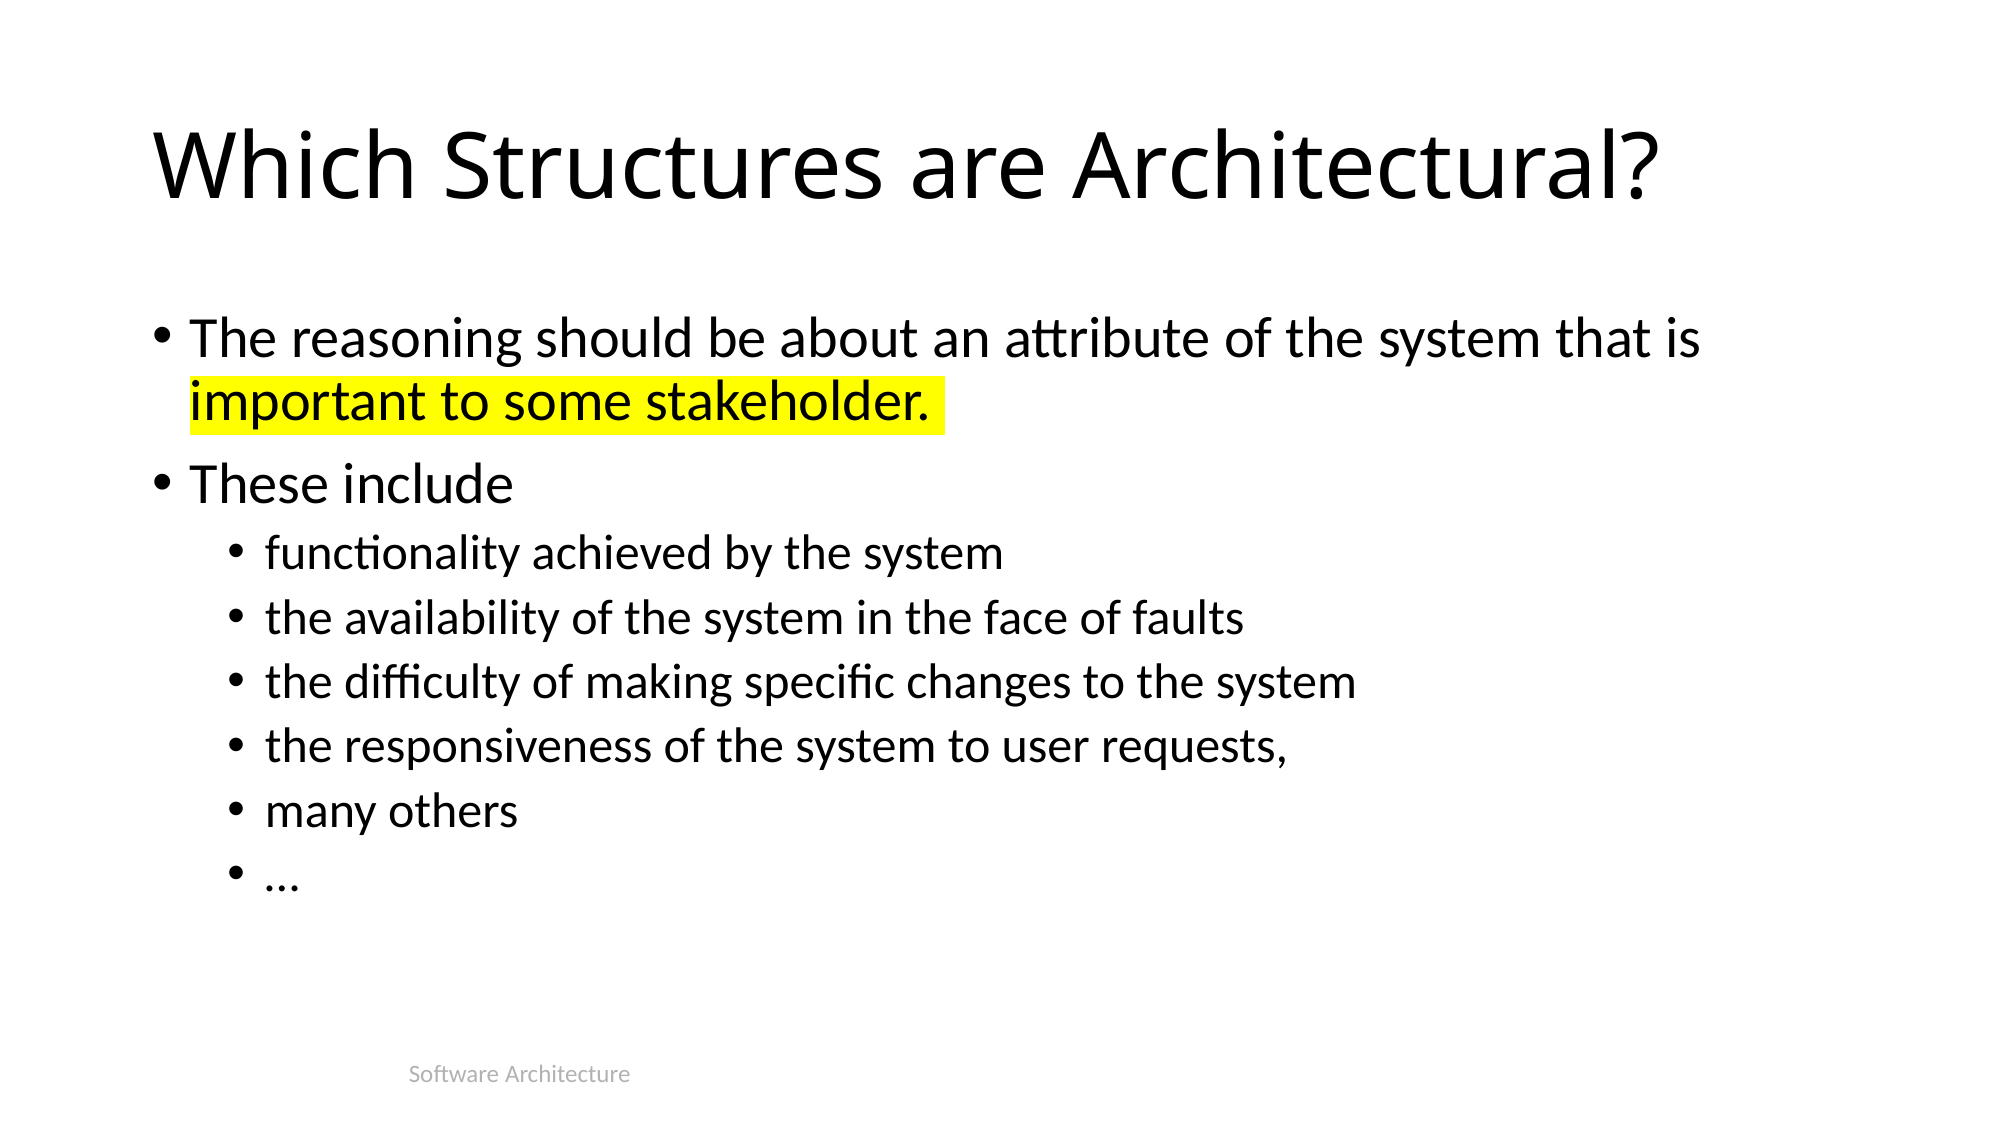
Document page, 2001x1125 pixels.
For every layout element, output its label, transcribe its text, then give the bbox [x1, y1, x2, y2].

title Which Structures are Architectural? [137, 59, 1863, 278]
footer Software Architecture [0, 1042, 1040, 1103]
list The reasoning should be about an attribute of the system that is important to some stakeholder. These include functionality achieved by the system the availability of the system in the face of faults the difficulty of making specific changes to the system the responsiveness of the system to user requests, many others … [137, 299, 1863, 1014]
